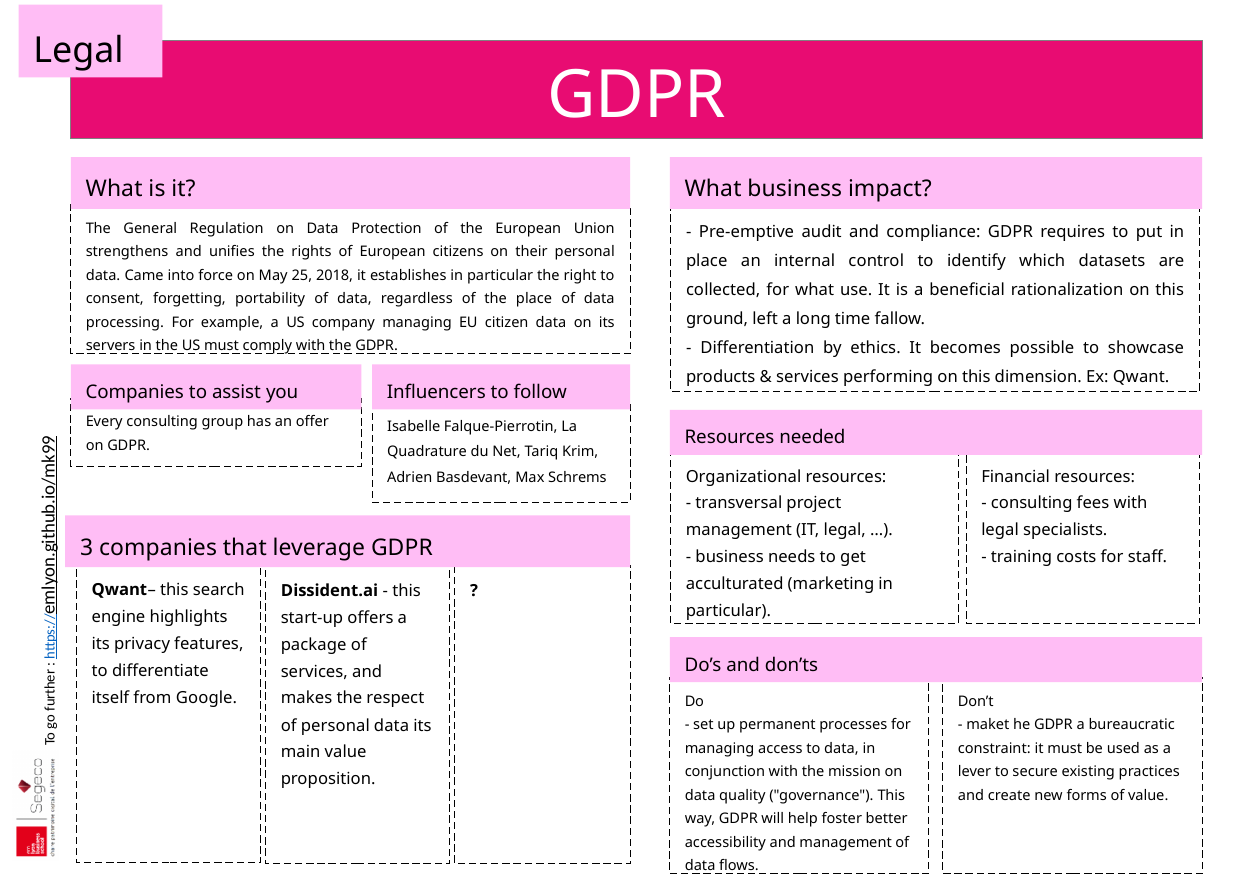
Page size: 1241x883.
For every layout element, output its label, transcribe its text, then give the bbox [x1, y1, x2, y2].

picture [0, 751, 91, 860]
text_box Influencers to follow [372, 364, 631, 410]
text_box 3 companies that leverage GDPR [66, 515, 631, 568]
text_box Every consulting group has an offer on GDPR. [70, 410, 362, 467]
text_box The General Regulation on Data Protection of the European Union strengthens and unifies the rights of European citizens on their personal data. Came into force on May 25, 2018, it establishes in particular the right to consent, forgetting, portability of data, regardless of the place of data processing. For example, a US company managing EU citizen data on its servers in the US must comply with the GDPR. [70, 209, 631, 354]
text_box ? [454, 568, 631, 864]
text_box Isabelle Falque-Pierrotin, La Quadrature du Net, Tariq Krim, Adrien Basdevant, Max Schrems [372, 410, 631, 503]
subtitle - Pre-emptive audit and compliance: GDPR requires to put in place an internal control to identify which datasets are collected, for what use. It is a beneficial rationalization on this ground, left a long time fallow. - Differentiation by ethics. It becomes possible to showcase products & services performing on this dimension. Ex: Qwant. [670, 209, 1200, 392]
text_box To go further : https://emlyon.github.io/mk99 [28, 376, 66, 761]
text_box Companies to assist you [70, 364, 362, 410]
text_box Don’t - maket he GDPR a bureaucratic constraint: it must be used as a lever to secure existing practices and create new forms of value. [942, 683, 1203, 874]
title GDPR [70, 40, 1203, 139]
text_box Dissident.ai - this start-up offers a package of services, and makes the respect of personal data its main value proposition. [265, 568, 450, 864]
text_box What is it? [70, 157, 631, 209]
text_box Do - set up permanent processes for managing access to data, in conjunction with the mission on data quality ("governance"). This way, GDPR will help foster better accessibility and management of data flows. [669, 683, 929, 874]
text_box Financial resources: - consulting fees with legal specialists. - training costs for staff. [966, 455, 1200, 624]
text_box Resources needed [669, 409, 1203, 455]
text_box Legal [18, 4, 163, 78]
text_box Organizational resources: - transversal project management (IT, legal, …). - business needs to get acculturated (marketing in particular). [670, 455, 959, 624]
text_box Qwant– this search engine highlights its privacy features, to differentiate itself from Google. [76, 568, 261, 863]
text_box What business impact? [669, 157, 1203, 209]
text_box Do’s and don’ts [669, 637, 1203, 683]
